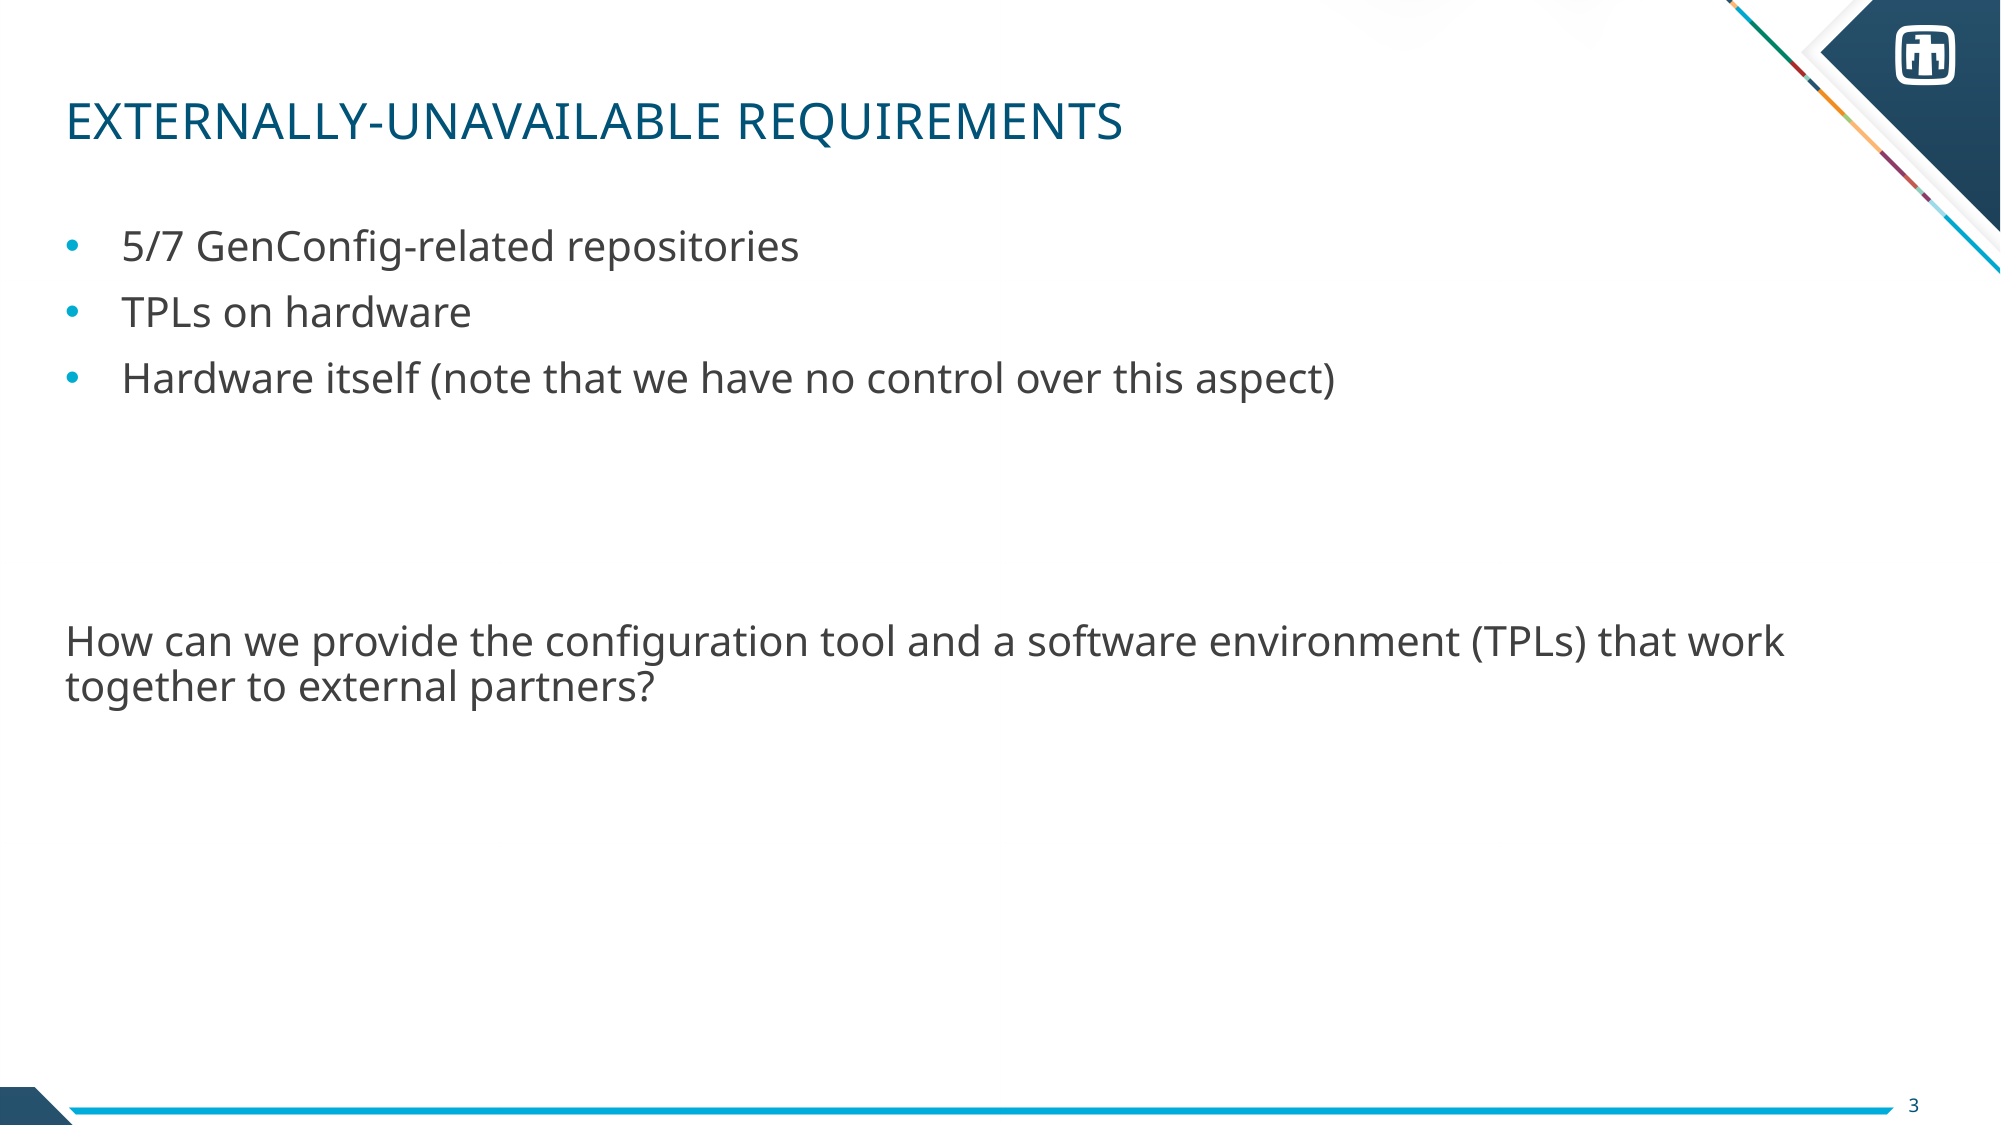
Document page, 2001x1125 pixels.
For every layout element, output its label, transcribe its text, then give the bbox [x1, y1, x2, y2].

title Externally-UNAvailable Requirements [65, 67, 1722, 180]
slide_number 3 [1893, 1086, 1974, 1125]
list 5/7 GenConfig-related repositories TPLs on hardware Hardware itself (note that we have no control over this aspect) How can we provide the configuration tool and a software environment (TPLs) that work together to external partners? [65, 217, 1878, 988]
picture [0, 0, 2001, 1125]
